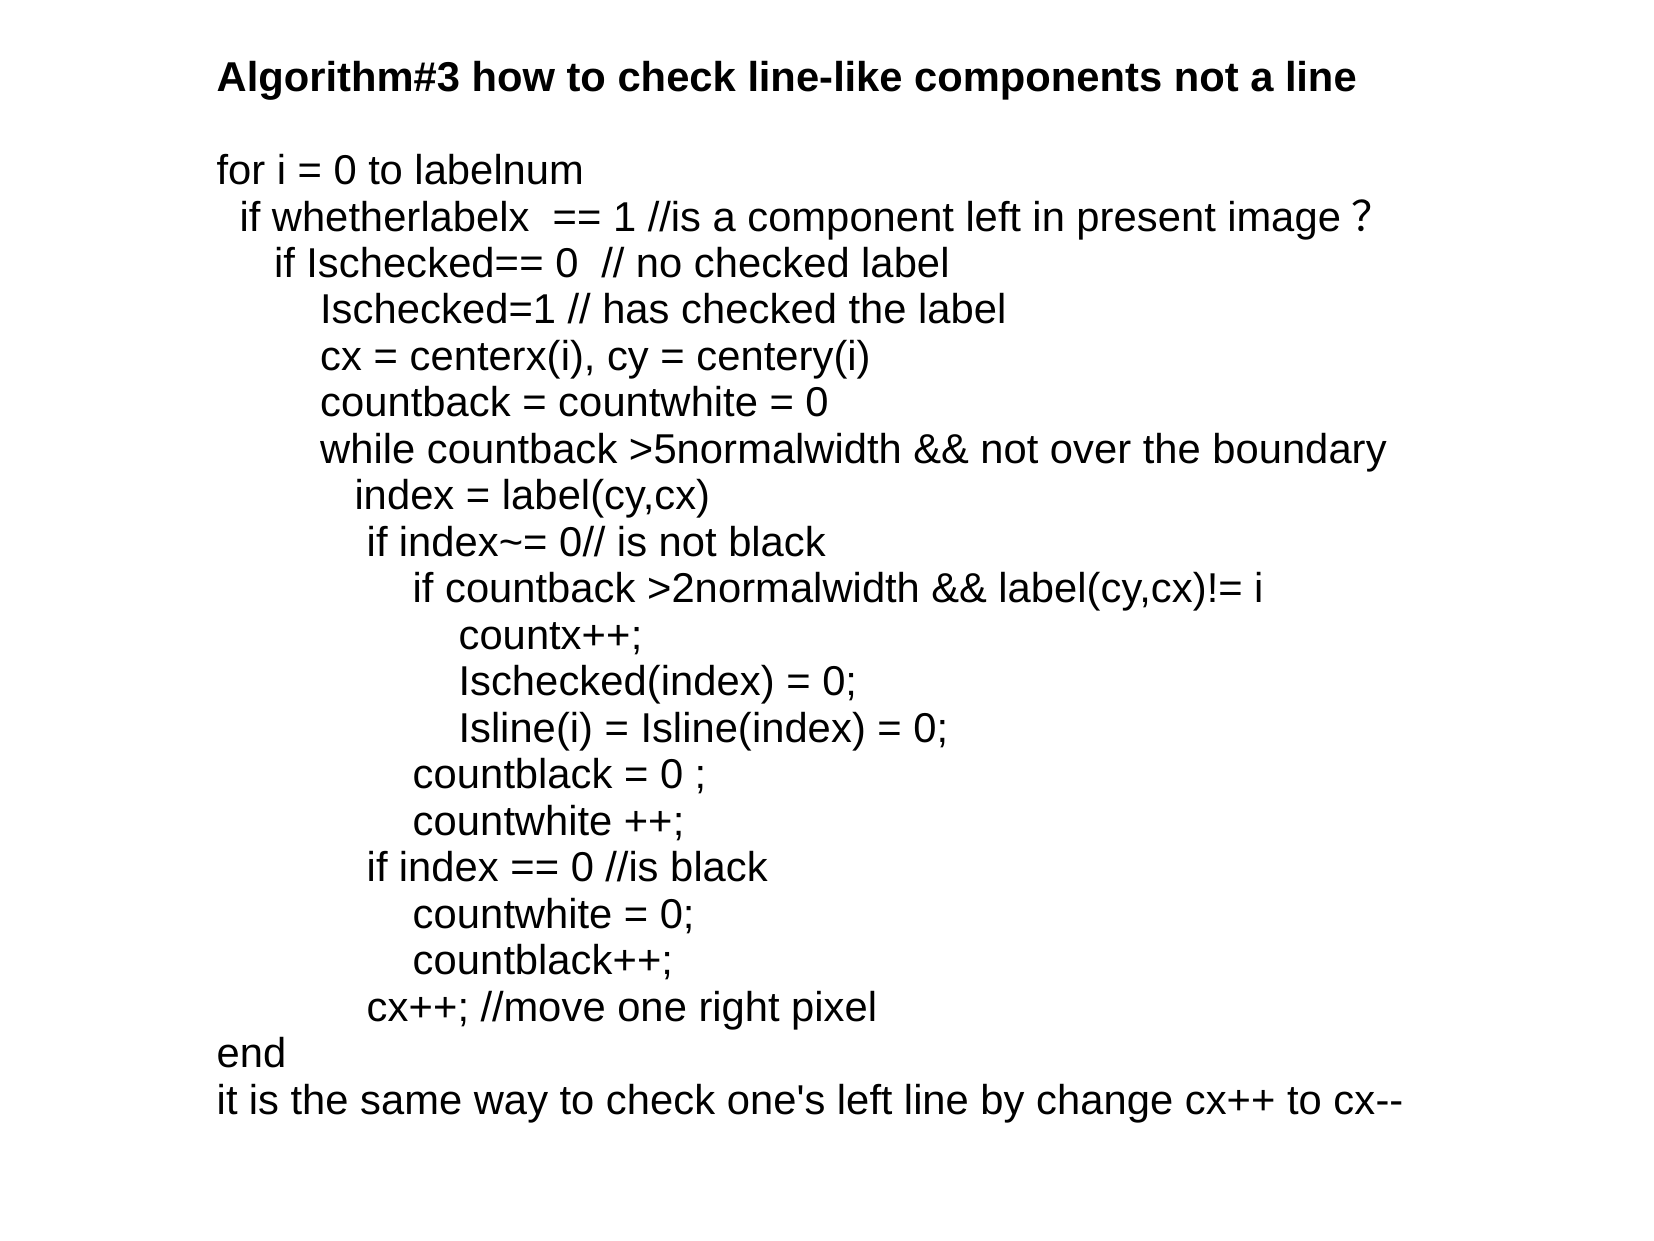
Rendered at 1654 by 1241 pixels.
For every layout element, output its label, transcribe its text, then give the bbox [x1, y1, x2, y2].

text_box Algorithm#3 how to check line-like components not a line for i = 0 to labelnum if whetherlabelx == 1 //is a component left in present image？ if Ischecked== 0 // no checked label Ischecked=1 // has checked the label cx = centerx(i), cy = centery(i) countback = countwhite = 0 while countback >5normalwidth && not over the boundary index = label(cy,cx) if index~= 0// is not black if countback >2normalwidth && label(cy,cx)!= i countx++; Ischecked(index) = 0; Isline(i) = Isline(index) = 0; countblack = 0 ; countwhite ++; if index == 0 //is black countwhite = 0; countblack++; cx++; //move one right pixel end it is the same way to check one's left line by change cx++ to cx-- [201, 47, 1428, 1131]
